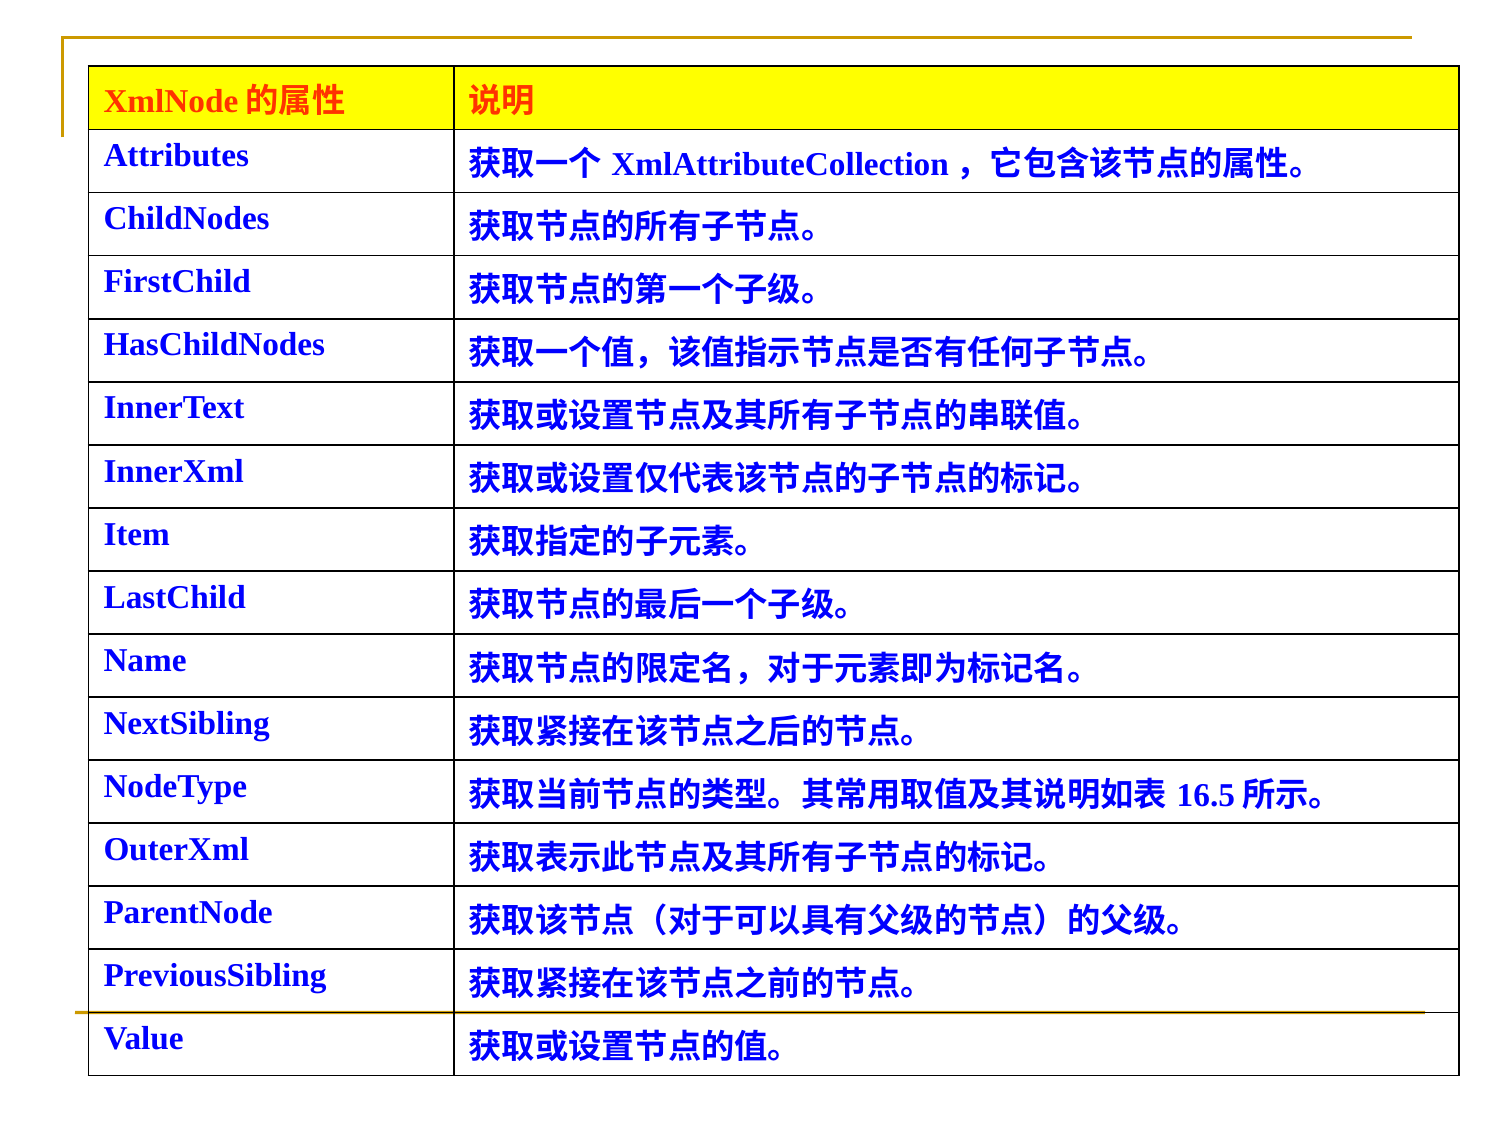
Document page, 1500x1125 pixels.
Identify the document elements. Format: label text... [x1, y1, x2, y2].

table_cell Item [89, 509, 453, 570]
table_cell 获取紧接在该节点之后的节点。 [455, 698, 1458, 759]
table_header XmlNode的属性 [89, 67, 453, 129]
table_header 说明 [455, 67, 1458, 129]
table_cell PreviousSibling [89, 950, 453, 1012]
table_cell 获取节点的限定名，对于元素即为标记名。 [455, 635, 1458, 696]
table_cell 获取一个XmlAttributeCollection，它包含该节点的属性。 [455, 130, 1458, 192]
table_cell InnerText [89, 383, 453, 444]
table_cell 获取当前节点的类型。其常用取值及其说明如表16.5所示。 [455, 761, 1458, 822]
table_cell 获取节点的第一个子级。 [455, 256, 1458, 318]
table_cell 获取一个值，该值指示节点是否有任何子节点。 [455, 320, 1458, 381]
table_cell 获取或设置节点的值。 [455, 1013, 1458, 1075]
table_cell HasChildNodes [89, 320, 453, 381]
table_cell 获取该节点（对于可以具有父级的节点）的父级。 [455, 887, 1458, 948]
table_cell 获取指定的子元素。 [455, 509, 1458, 570]
table_cell 获取节点的所有子节点。 [455, 193, 1458, 255]
table_cell OuterXml [89, 824, 453, 885]
table_cell Attributes [89, 130, 453, 192]
table_cell ParentNode [89, 887, 453, 948]
table_cell 获取或设置节点及其所有子节点的串联值。 [455, 383, 1458, 444]
table_cell Value [89, 1013, 453, 1075]
table_cell 获取表示此节点及其所有子节点的标记。 [455, 824, 1458, 885]
table_cell Name [89, 635, 453, 696]
table_cell 获取或设置仅代表该节点的子节点的标记。 [455, 446, 1458, 507]
table_cell ChildNodes [89, 193, 453, 255]
table_cell 获取节点的最后一个子级。 [455, 572, 1458, 633]
table_cell LastChild [89, 572, 453, 633]
table_cell NodeType [89, 761, 453, 822]
table_cell 获取紧接在该节点之前的节点。 [455, 950, 1458, 1012]
table_cell FirstChild [89, 256, 453, 318]
table_cell NextSibling [89, 698, 453, 759]
table_cell InnerXml [89, 446, 453, 507]
